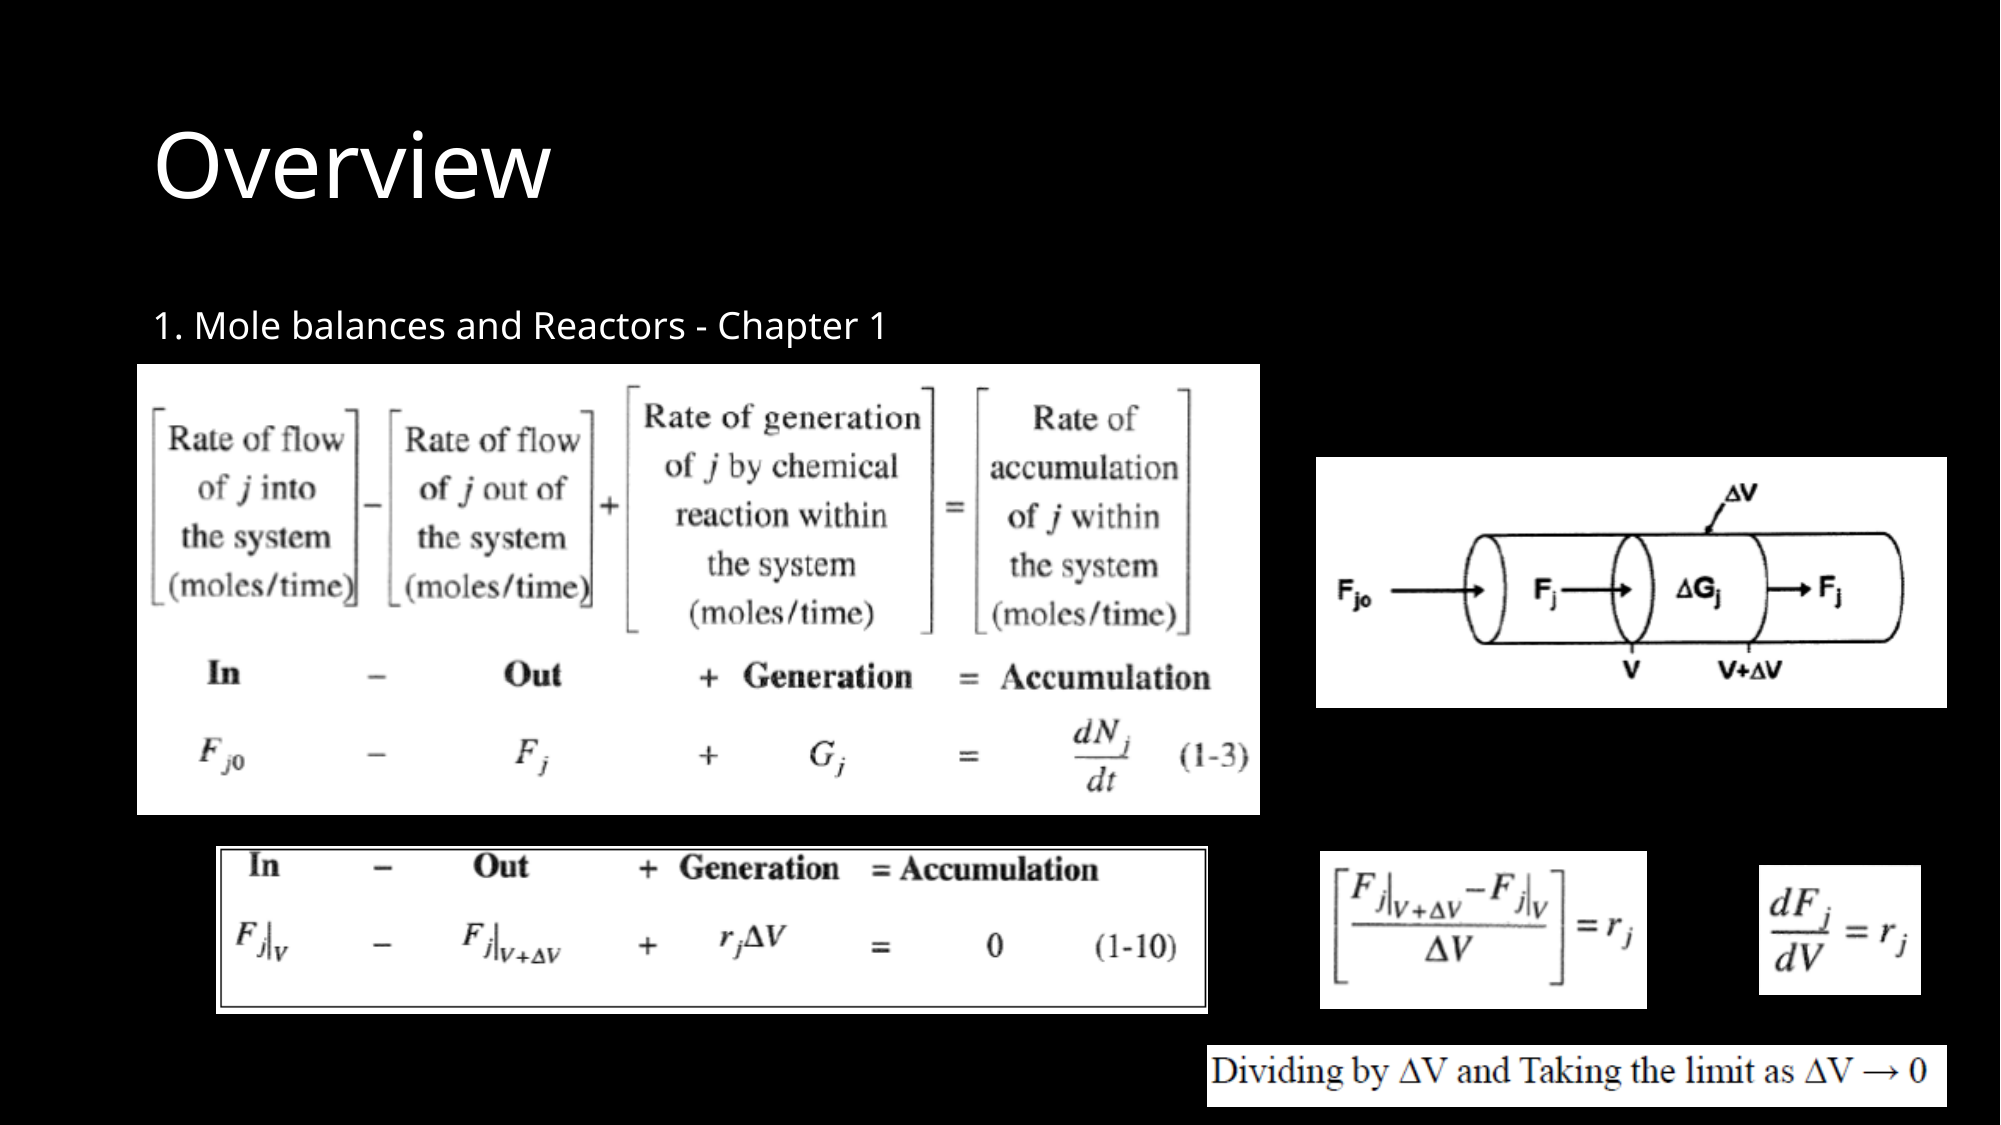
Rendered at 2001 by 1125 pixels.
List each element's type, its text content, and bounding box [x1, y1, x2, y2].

list 1. Mole balances and Reactors - Chapter 1 [137, 299, 1863, 1014]
picture [1759, 865, 1921, 995]
picture [216, 846, 1208, 1014]
picture [1320, 851, 1647, 1009]
picture [1316, 457, 1947, 708]
title Overview [137, 59, 1863, 278]
picture [137, 364, 1260, 815]
picture [1207, 1045, 1947, 1107]
